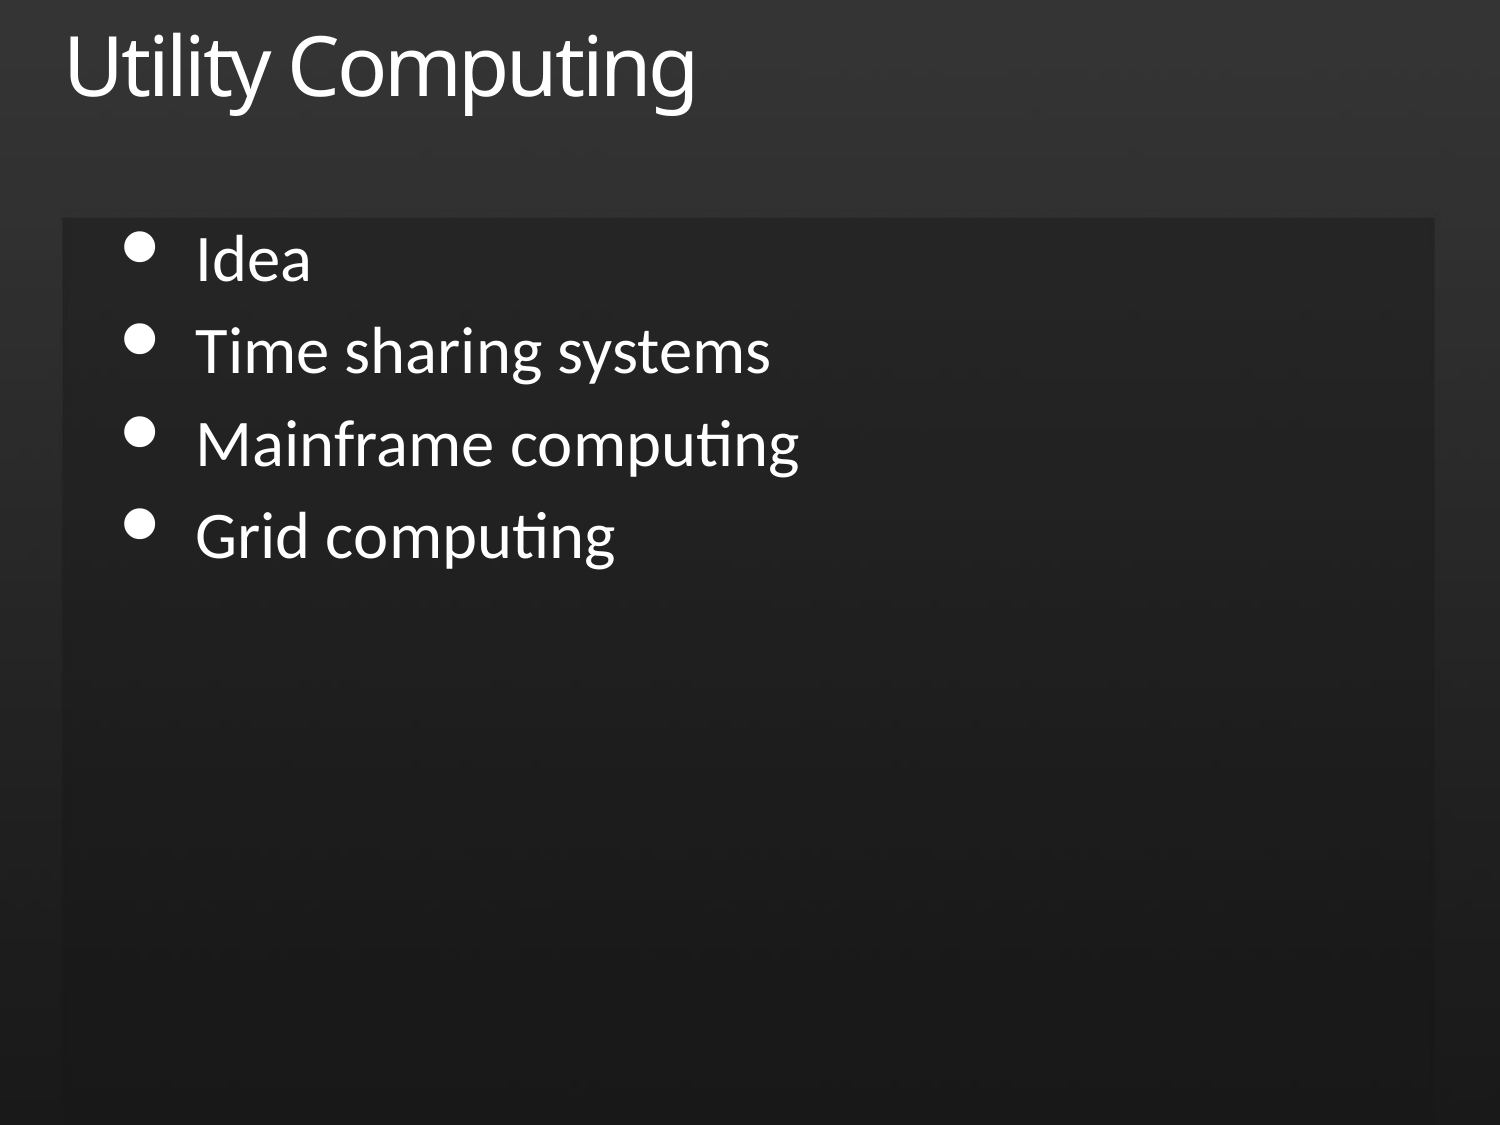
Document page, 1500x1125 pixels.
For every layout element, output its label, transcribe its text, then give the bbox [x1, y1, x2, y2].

title Utility Computing [63, 24, 1438, 207]
picture [0, 0, 1500, 1125]
list Idea Time sharing systems Mainframe computing Grid computing [119, 231, 1379, 583]
